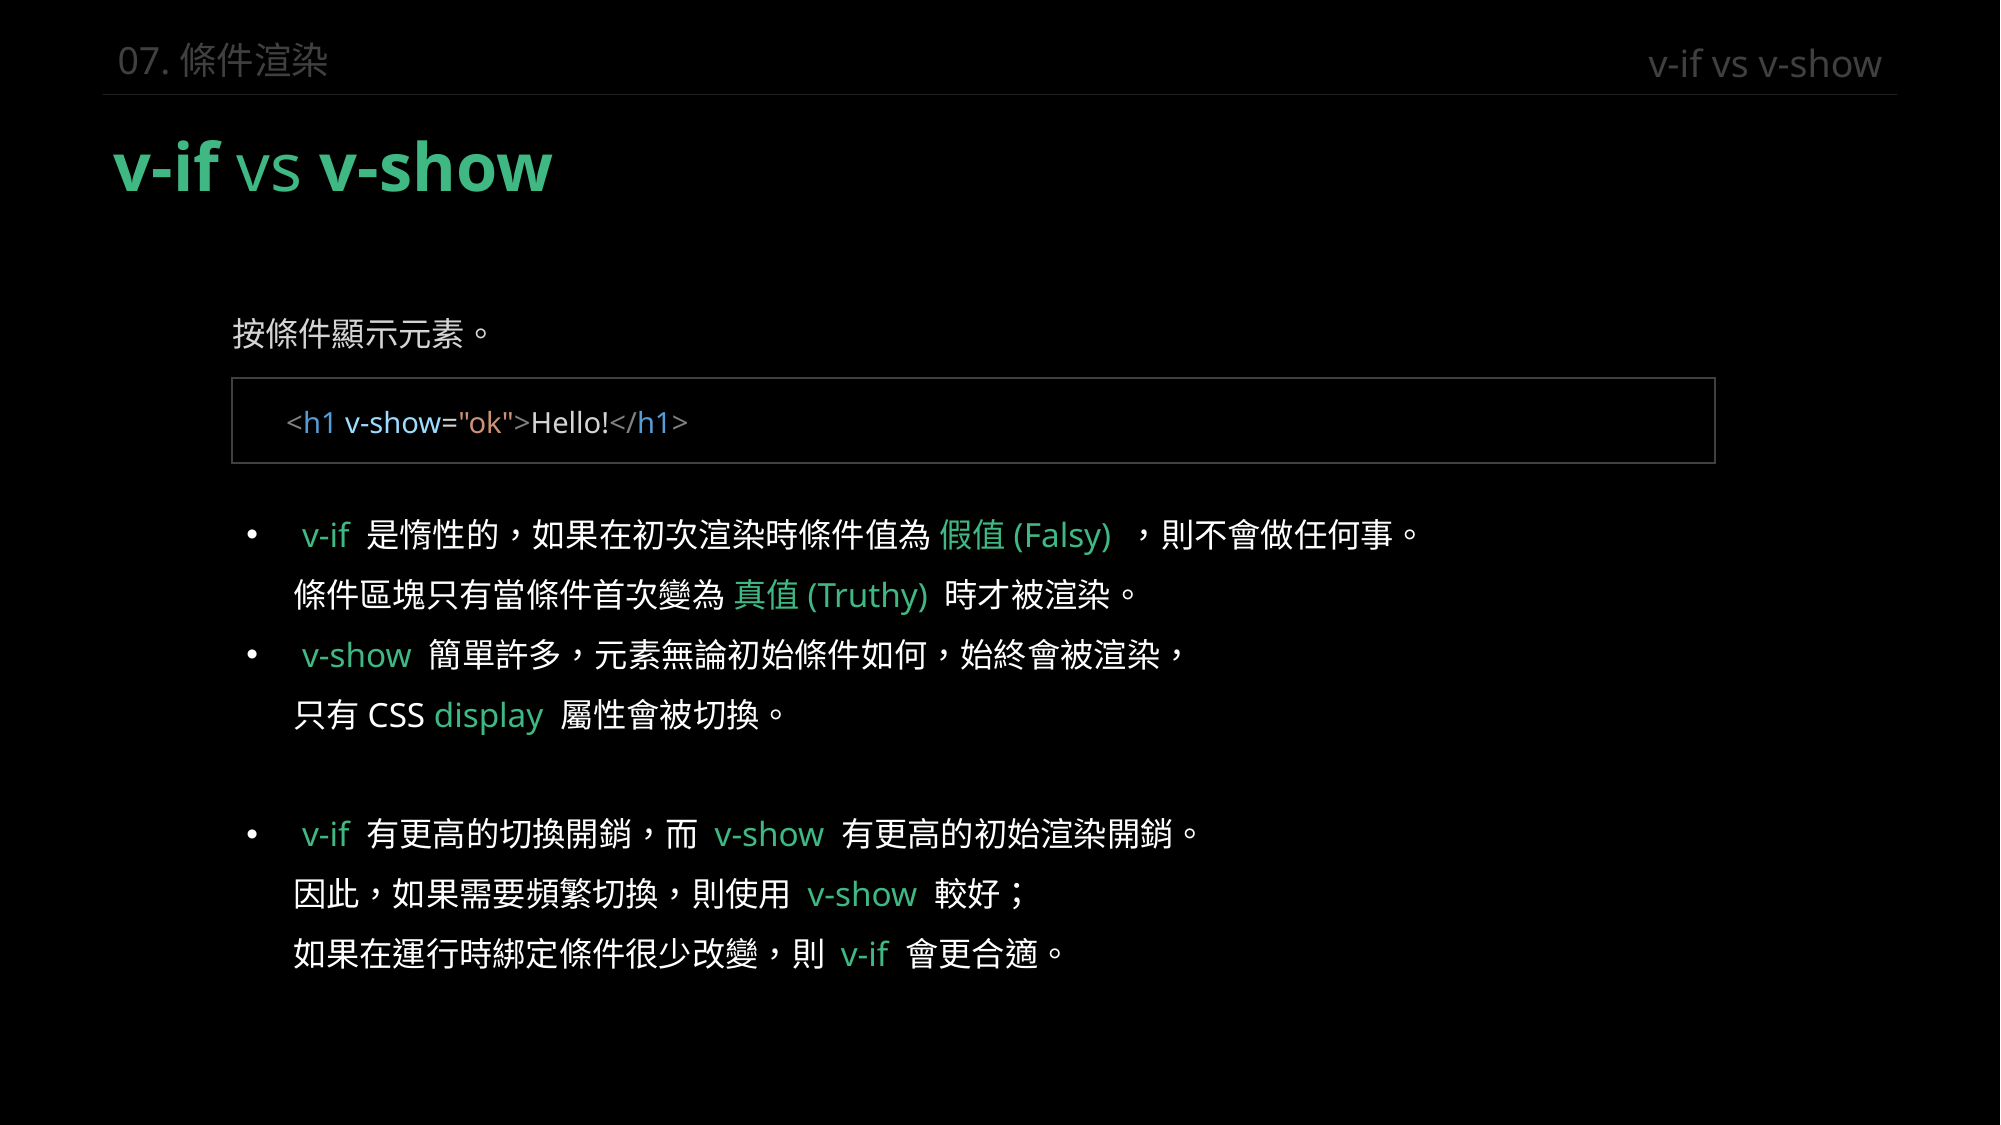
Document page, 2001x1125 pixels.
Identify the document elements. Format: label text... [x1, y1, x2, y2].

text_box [102, 32, 1898, 95]
text_box 按條件顯示元素。 [217, 285, 1701, 361]
text_box v-if vs v-show [98, 77, 1701, 212]
text_box v-if 是惰性的，如果在初次渲染時條件值為 假值(Falsy) ，則不會做任何事。 條件區塊只有當條件首次變為 真值(Truthy) 時才被渲染。 v-show 簡單許多，元素無論初始條件如何，始終會被渲染， 只有CSS display 屬性會被切換。 v-if 有更高的切換開銷，而 v-show 有更高的初始渲染開銷。 因此，如果需要頻繁切換，則使用 v-show 較好； 如果在運行時綁定條件很少改變，則 v-if 會更合適。 [231, 486, 1795, 981]
text_box <h1 v-show="ok">Hello!</h1> [271, 396, 1701, 447]
text_box [231, 377, 1716, 464]
